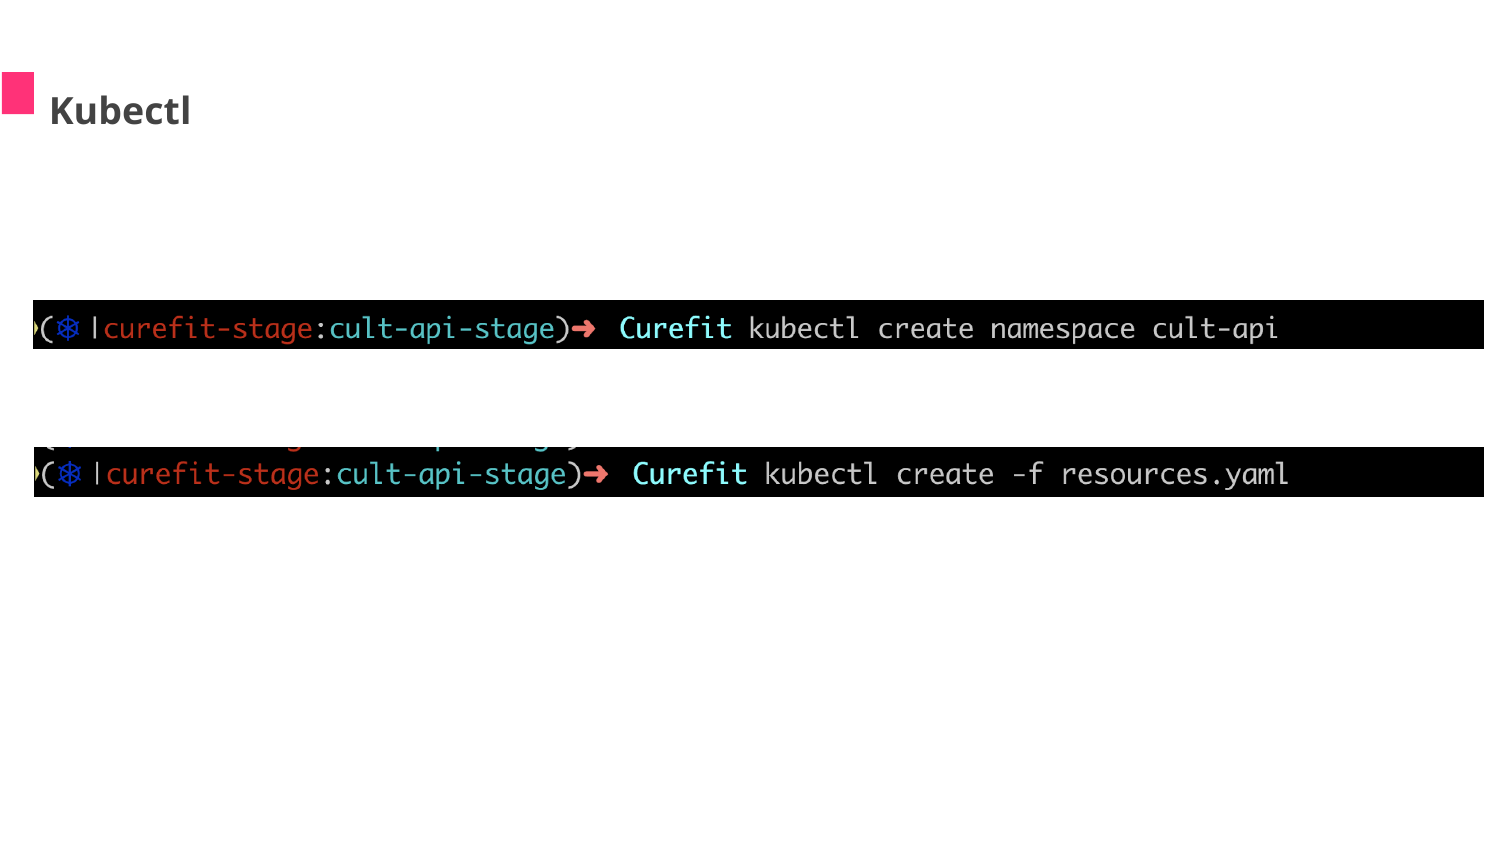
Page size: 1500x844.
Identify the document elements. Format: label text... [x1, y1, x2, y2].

text_box Kubectl [34, 49, 282, 137]
picture [33, 300, 1485, 350]
text_box [1, 72, 34, 115]
picture [33, 447, 1485, 497]
